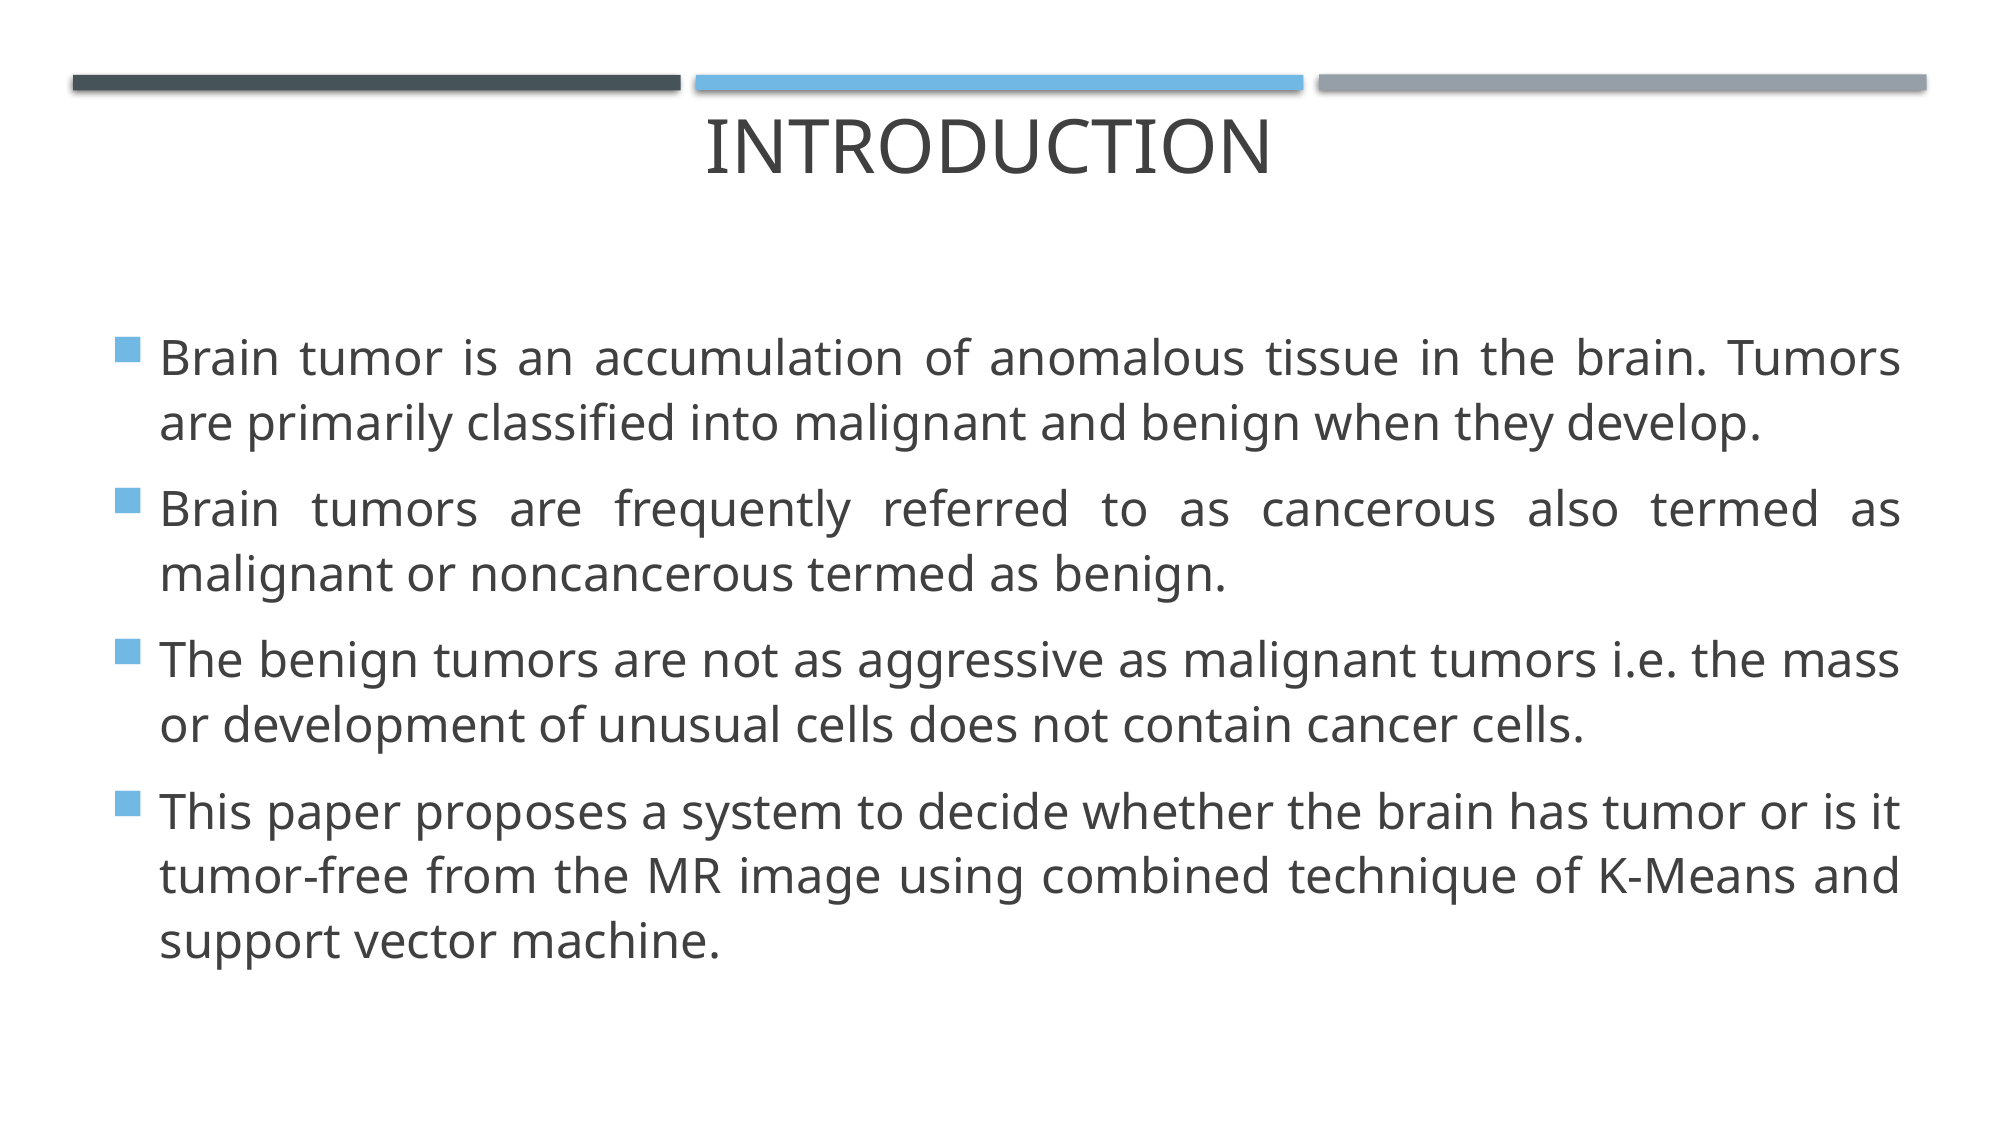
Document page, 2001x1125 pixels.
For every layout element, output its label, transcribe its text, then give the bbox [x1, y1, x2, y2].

title INTRODUCTION [95, 86, 1905, 196]
list Brain tumor is an accumulation of anomalous tissue in the brain. Tumors are primarily classified into malignant and benign when they develop. Brain tumors are frequently referred to as cancerous also termed as malignant or noncancerous termed as benign. The benign tumors are not as aggressive as malignant tumors i.e. the mass or development of unusual cells does not contain cancer cells. This paper proposes a system to decide whether the brain has tumor or is it tumor-free from the MR image using combined technique of K-Means and support vector machine. [95, 232, 1919, 981]
